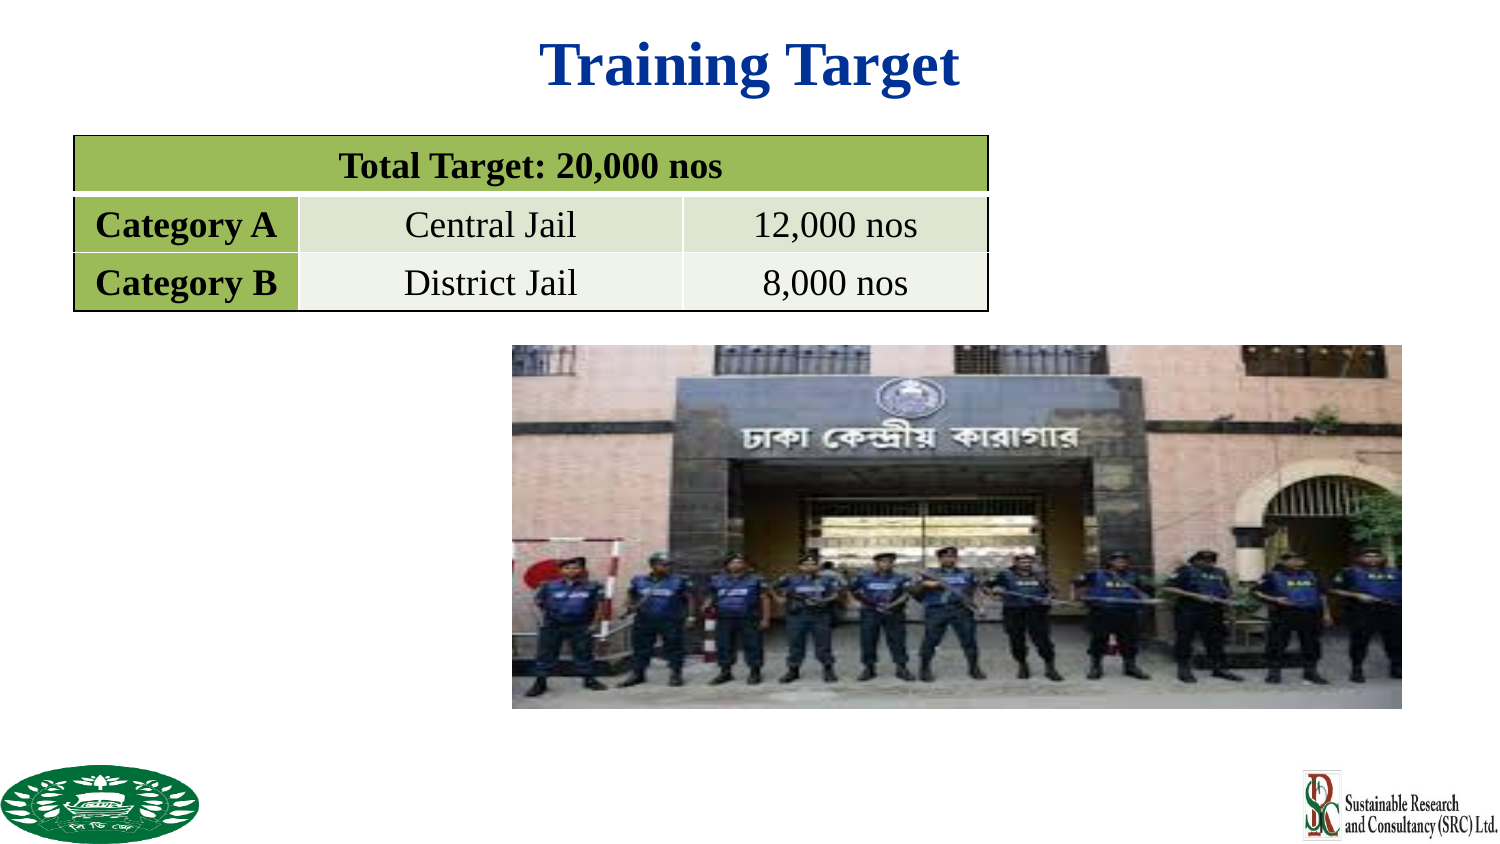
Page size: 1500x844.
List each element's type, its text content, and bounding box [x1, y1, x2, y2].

picture [0, 765, 200, 844]
table_cell 12,000 nos [684, 197, 987, 252]
table_cell 8,000 nos [684, 253, 987, 310]
picture [1300, 765, 1500, 844]
table_cell Category B [75, 253, 298, 310]
title Training Target [512, 21, 988, 101]
picture [511, 345, 1402, 709]
table_cell Central Jail [300, 197, 682, 252]
table_header Total Target: 20,000 nos [75, 136, 987, 191]
table_cell District Jail [300, 253, 682, 310]
table_cell Category A [75, 197, 298, 252]
